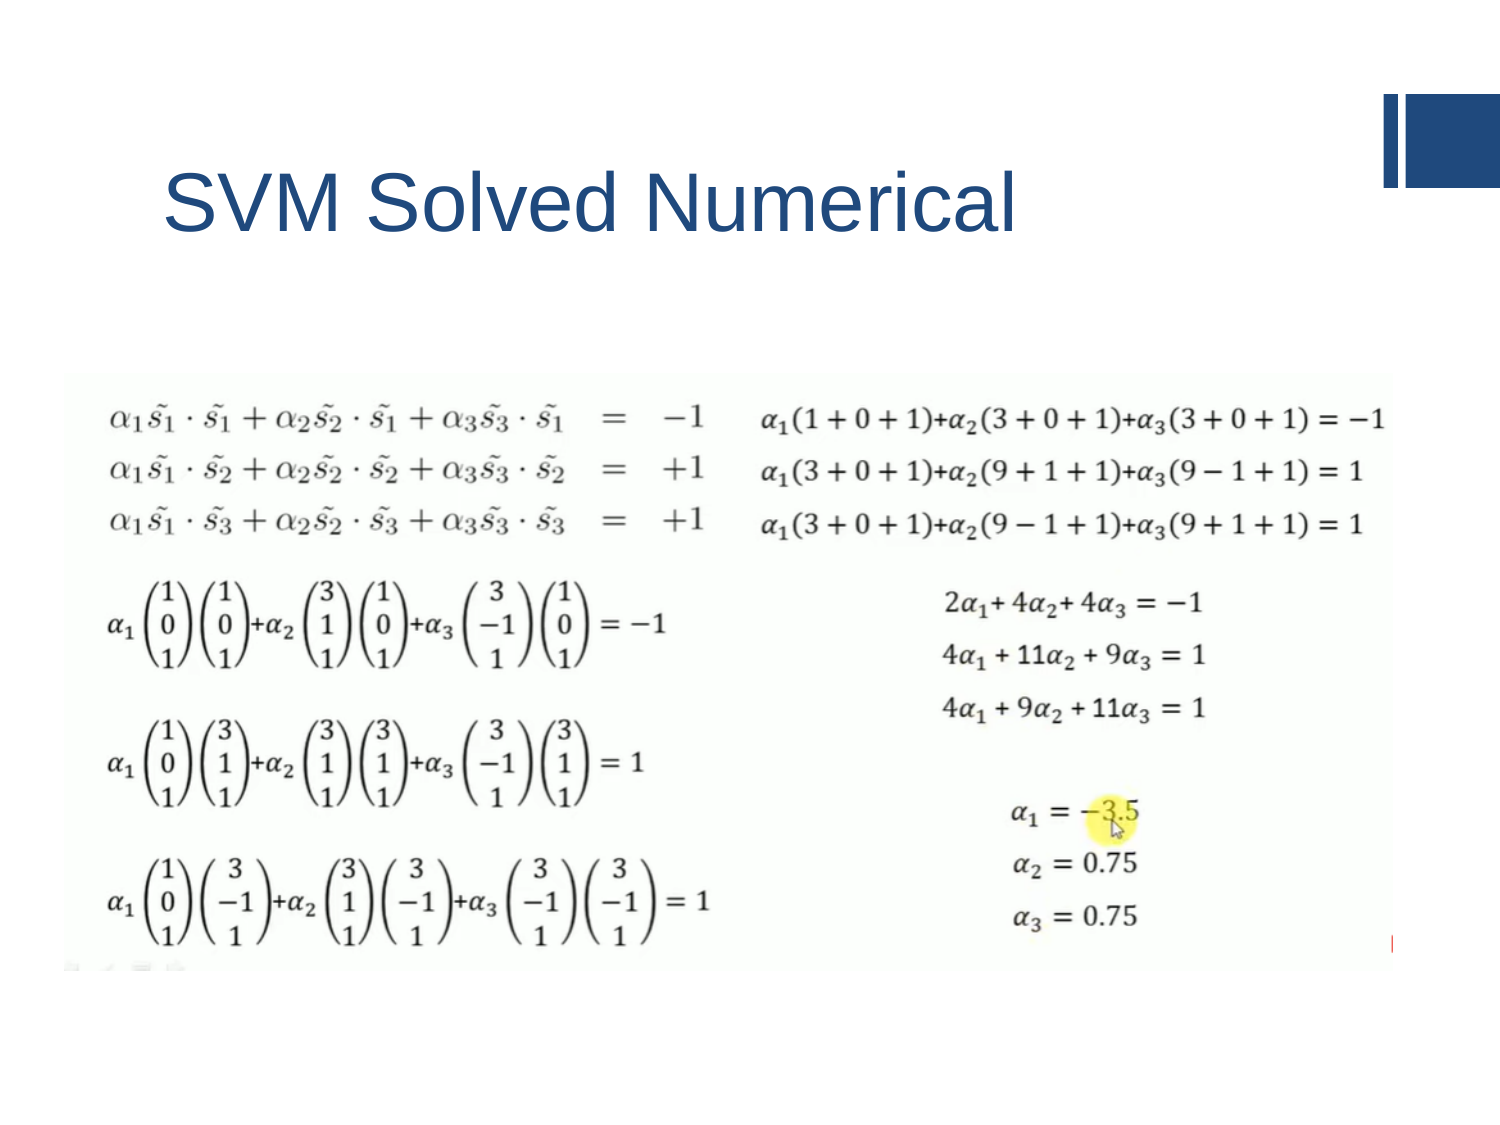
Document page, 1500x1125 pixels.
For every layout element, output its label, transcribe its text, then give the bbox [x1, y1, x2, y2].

title SVM Solved Numerical [147, 66, 1348, 256]
picture [64, 372, 1393, 972]
